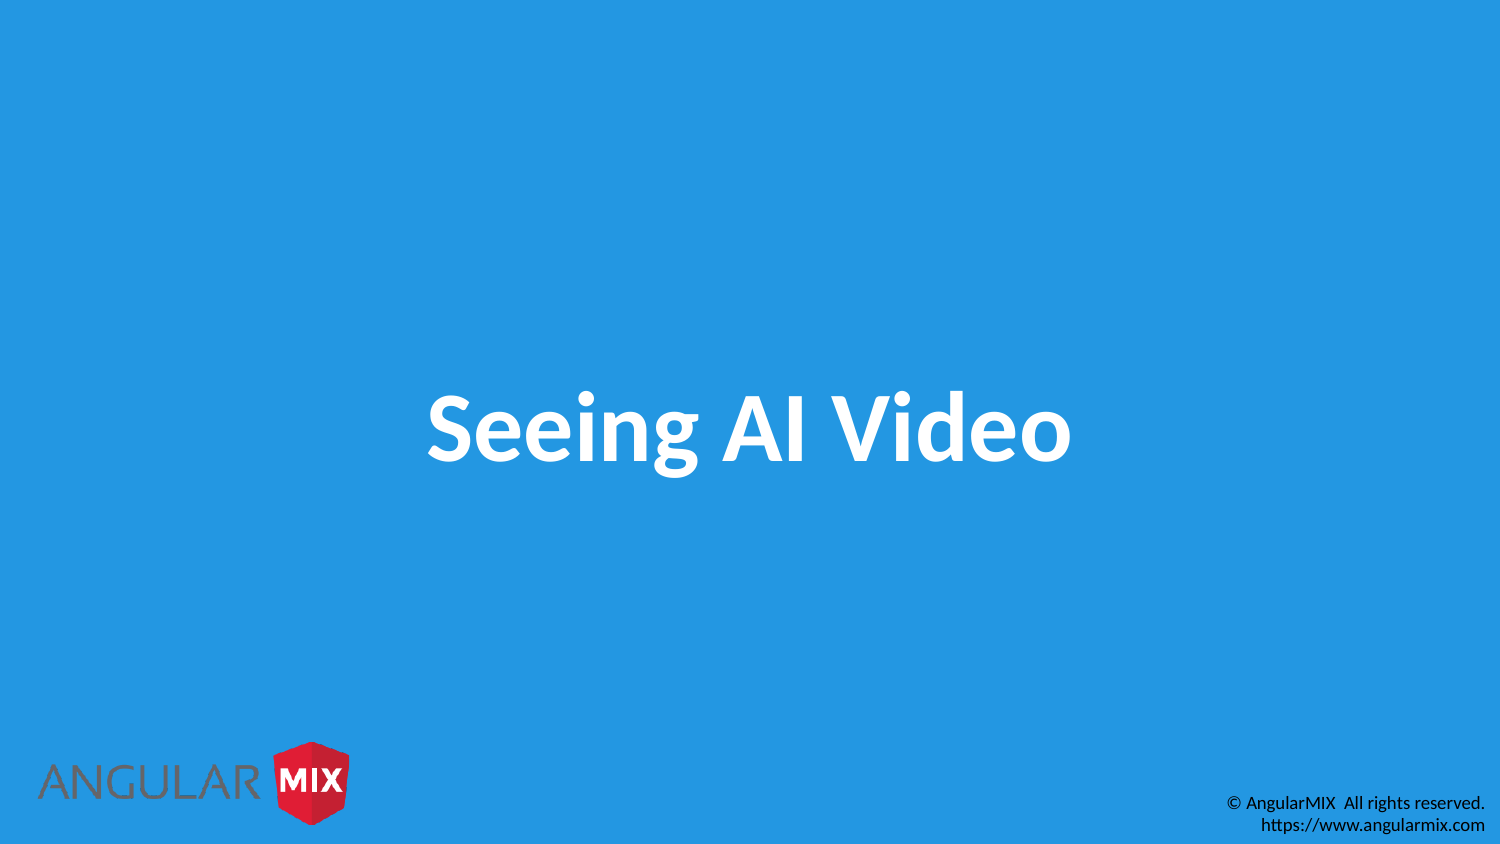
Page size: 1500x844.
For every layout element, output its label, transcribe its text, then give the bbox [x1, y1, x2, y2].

title Seeing AI Video [74, 374, 1426, 469]
